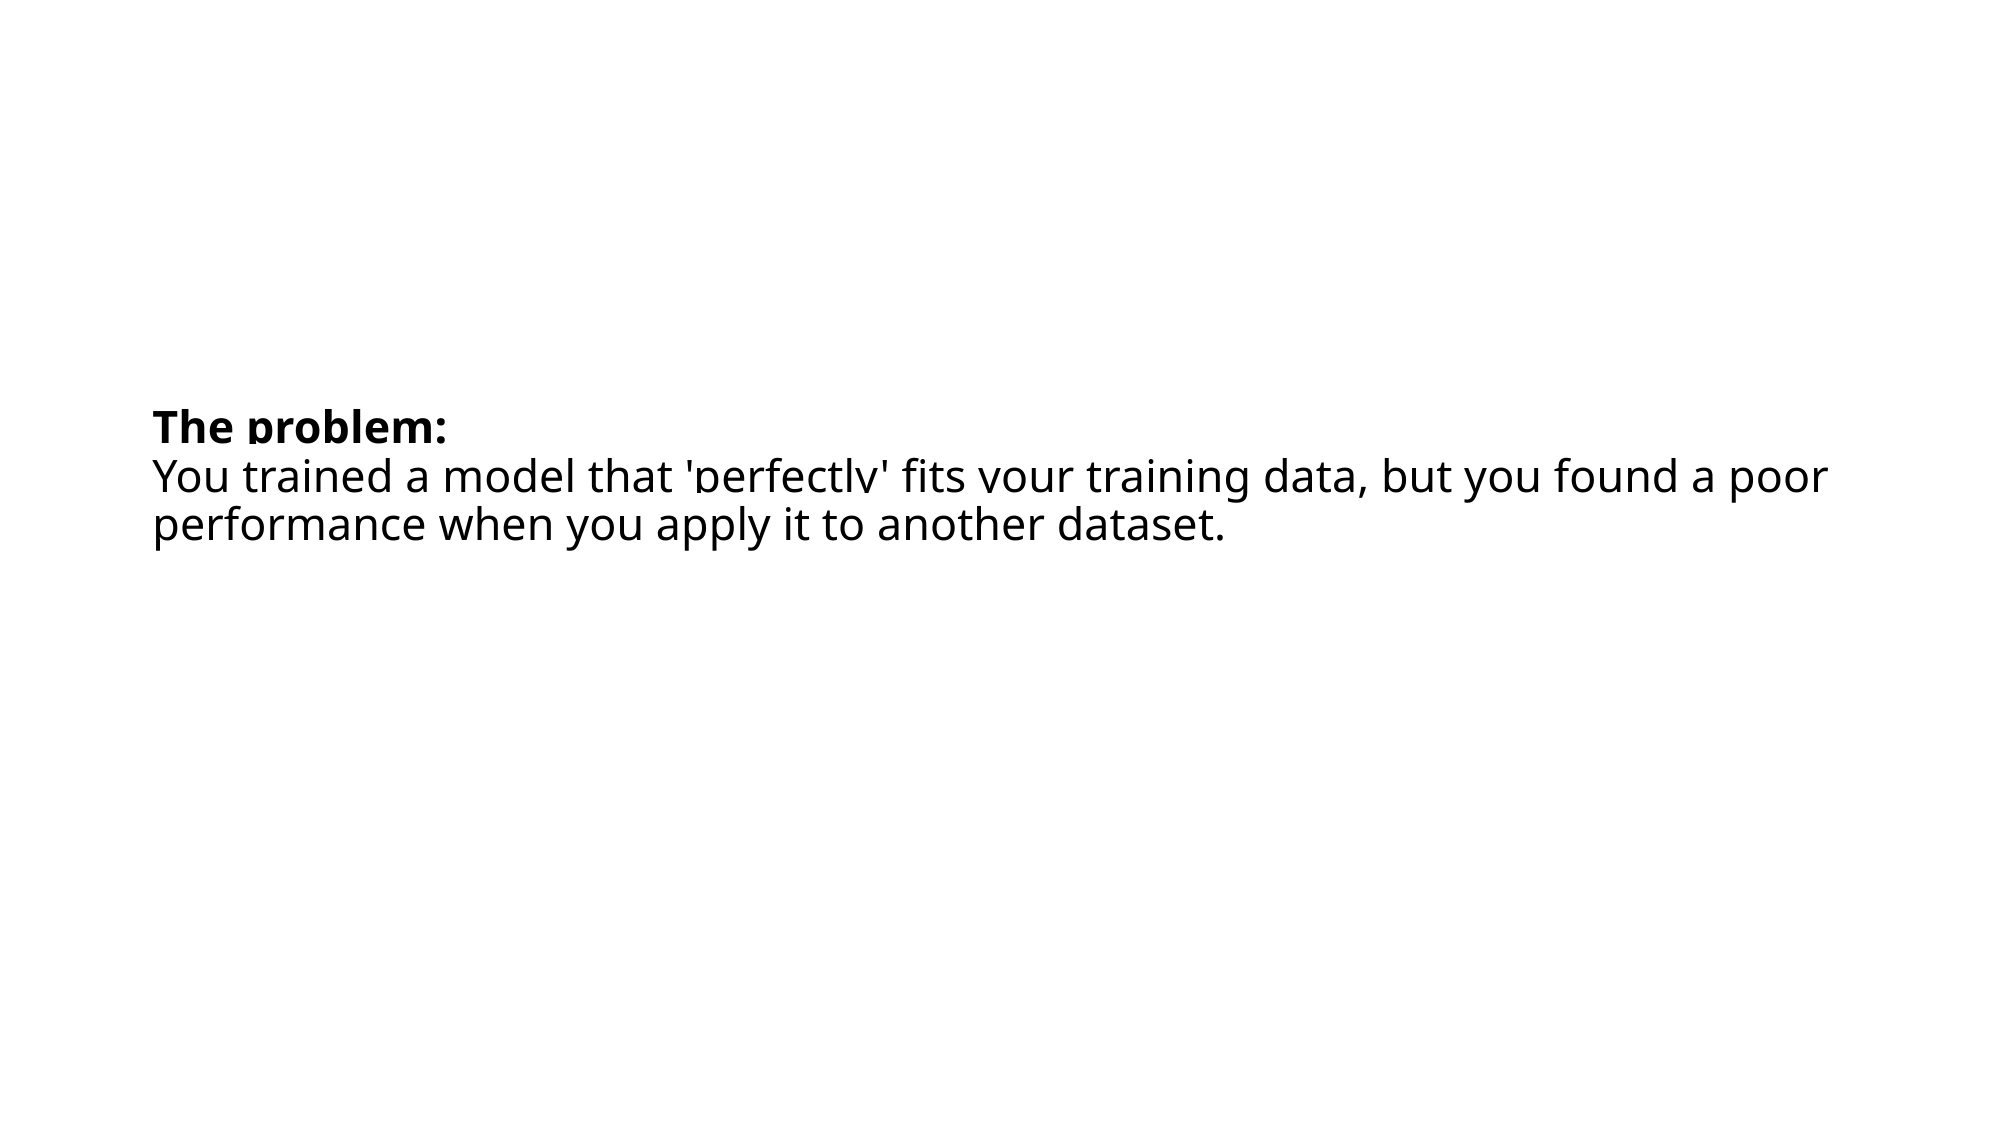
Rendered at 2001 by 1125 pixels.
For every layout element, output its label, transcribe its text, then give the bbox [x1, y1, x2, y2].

title The problem: You trained a model that 'perfectly' fits your training data, but you found a poor performance when you apply it to another dataset. [137, 396, 1863, 614]
